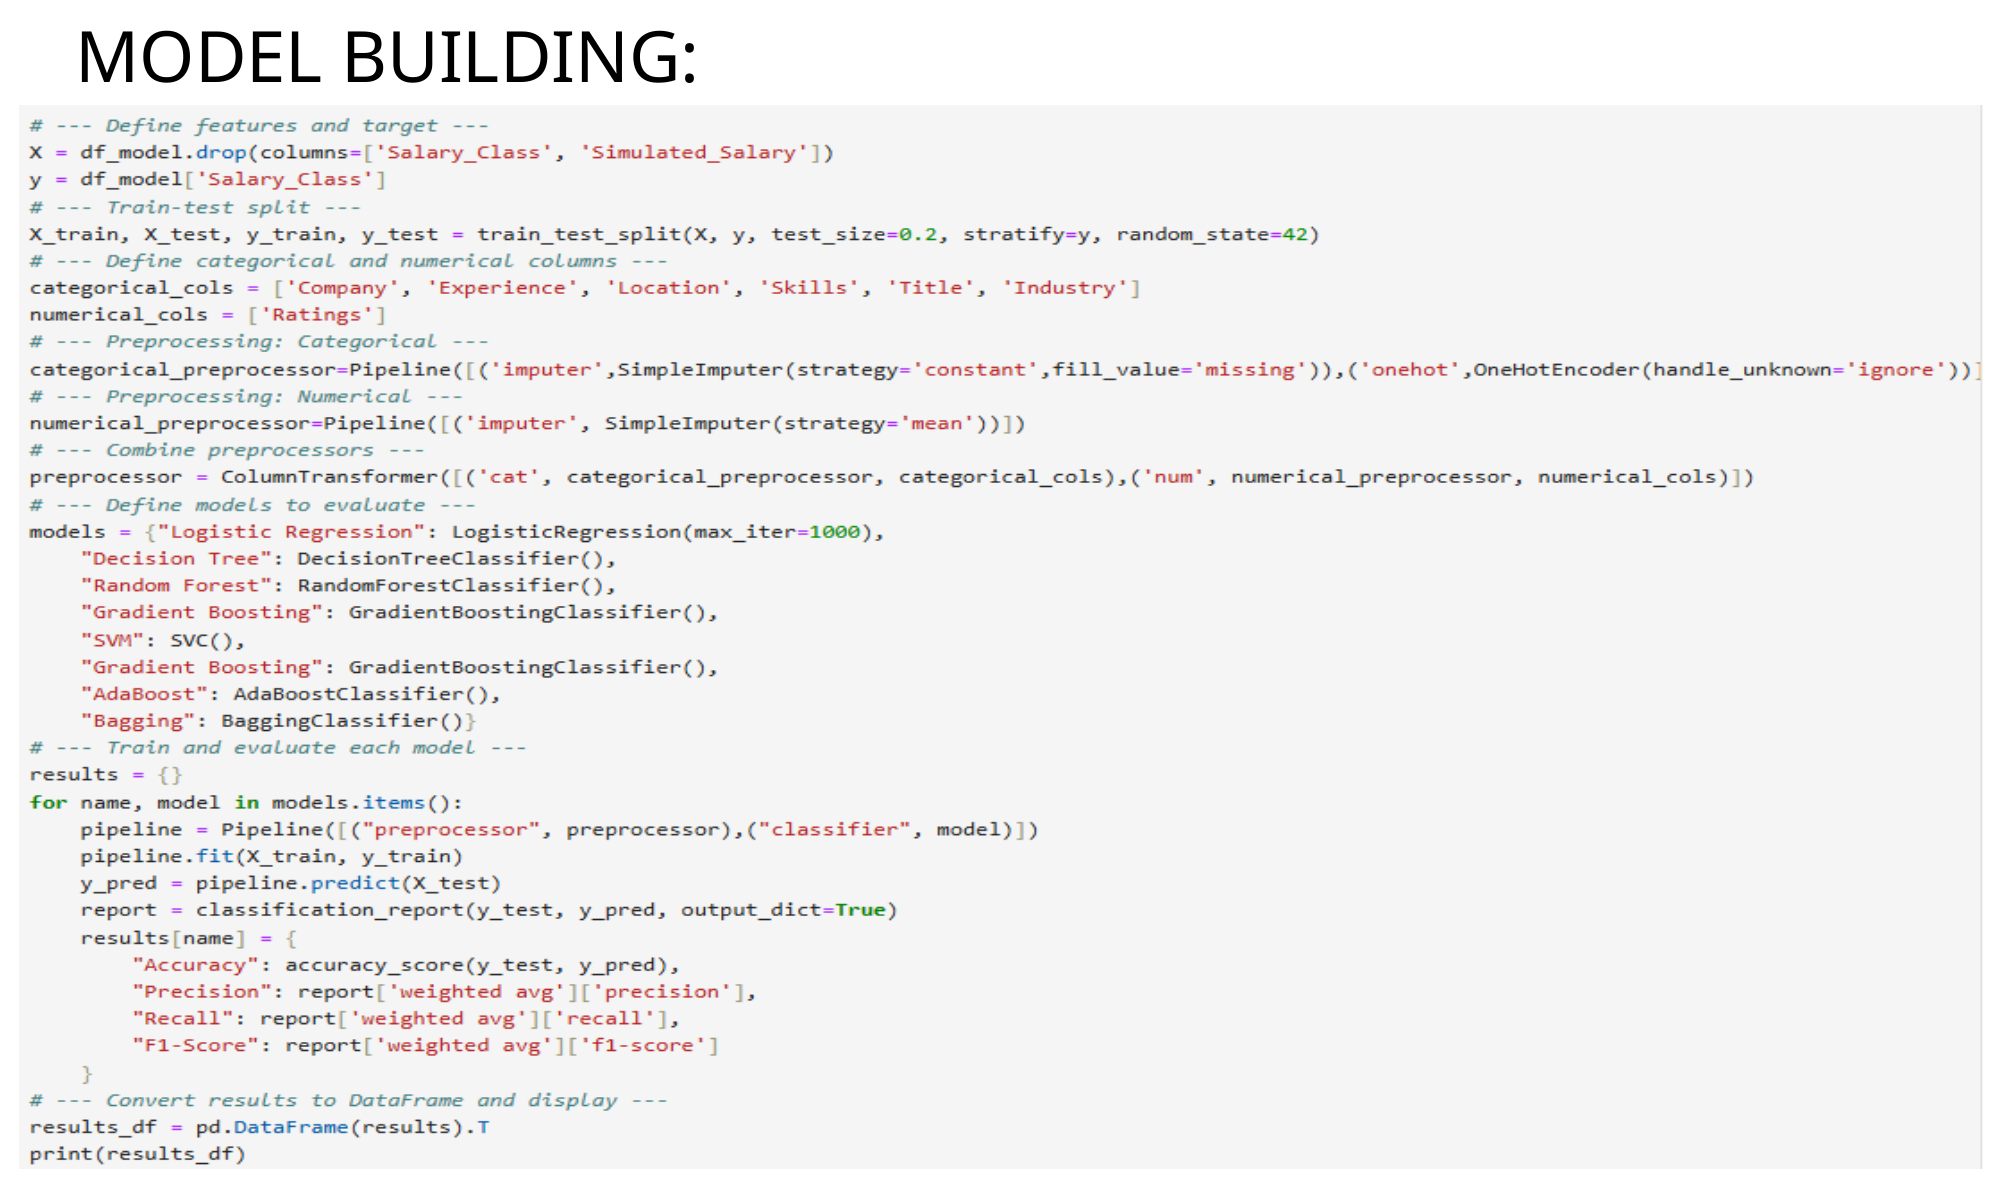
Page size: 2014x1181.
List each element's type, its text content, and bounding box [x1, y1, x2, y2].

title Model building: [60, 13, 1938, 104]
picture [19, 105, 1988, 1169]
